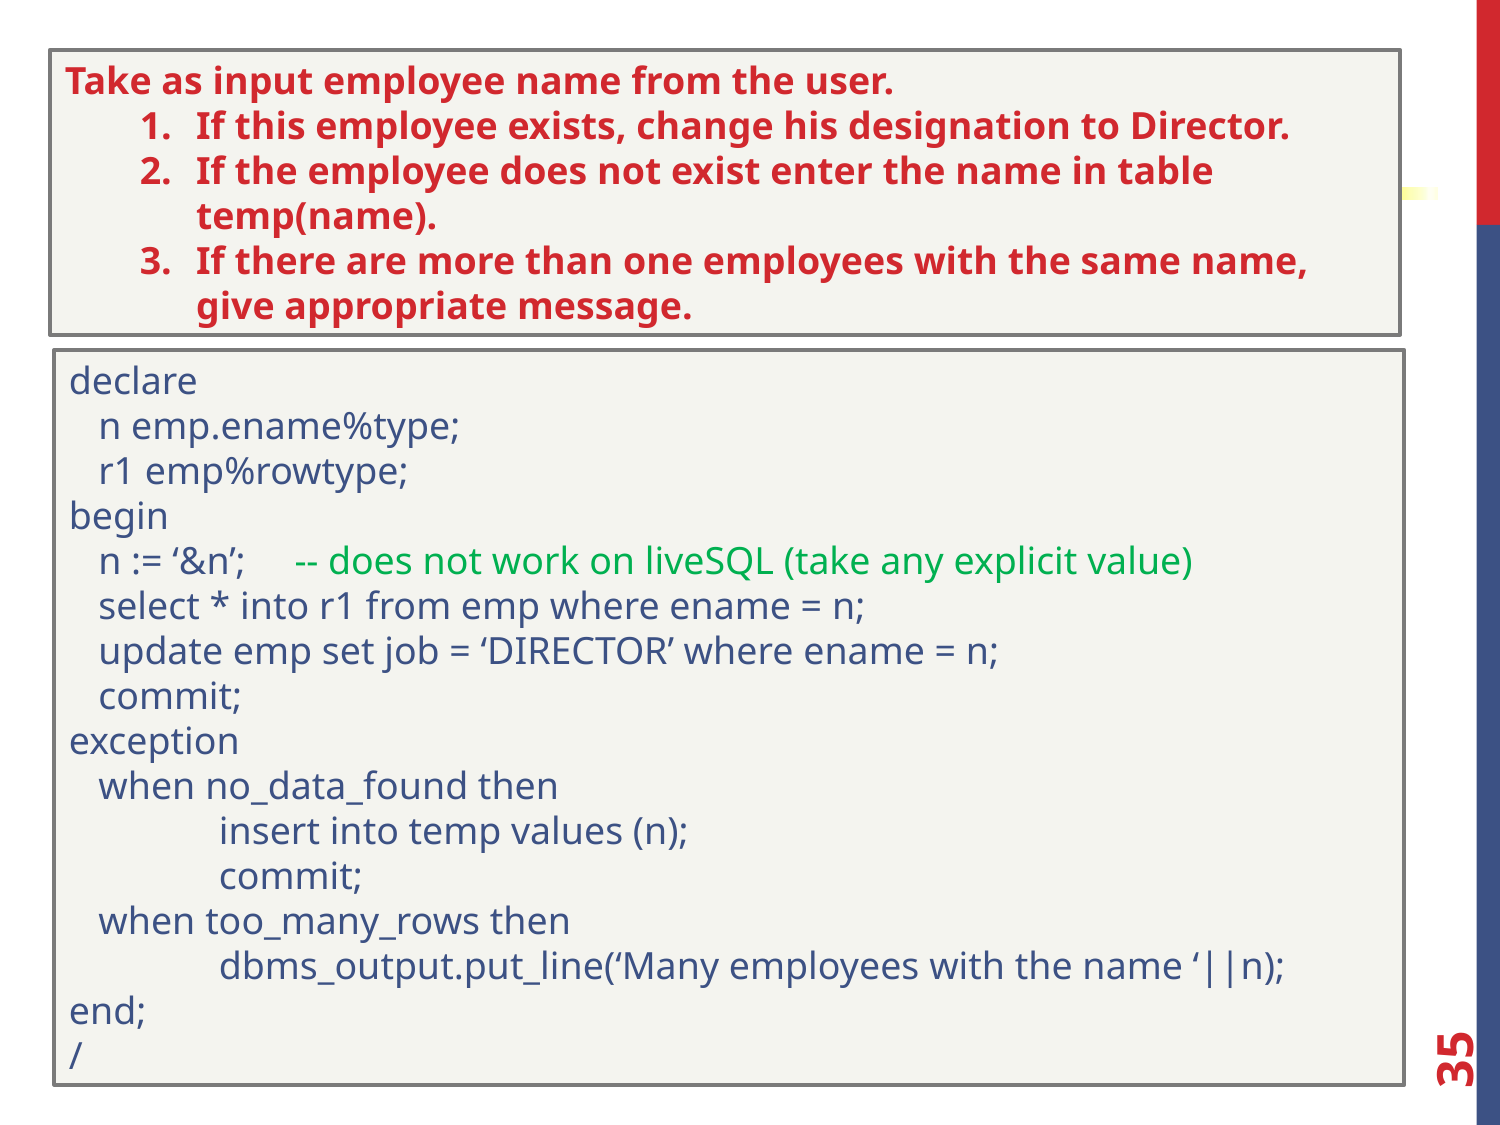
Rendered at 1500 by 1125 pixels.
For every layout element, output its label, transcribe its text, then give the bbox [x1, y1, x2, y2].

picture [1400, 187, 1438, 200]
text_box declare n emp.ename%type; r1 emp%rowtype; begin n := ‘&n’; -- does not work on liveSQL (take any explicit value) select * into r1 from emp where ename = n; update emp set job = ‘DIRECTOR’ where ename = n; commit; exception when no_data_found then insert into temp values (n); commit; when too_many_rows then dbms_output.put_line(‘Many employees with the name ‘||n); end; / [54, 349, 1405, 1085]
slide_number 35 [1427, 887, 1488, 1104]
text_box Take as input employee name from the user. If this employee exists, change his designation to Director. If the employee does not exist enter the name in table temp(name). If there are more than one employees with the same name, give appropriate message. [49, 49, 1400, 335]
